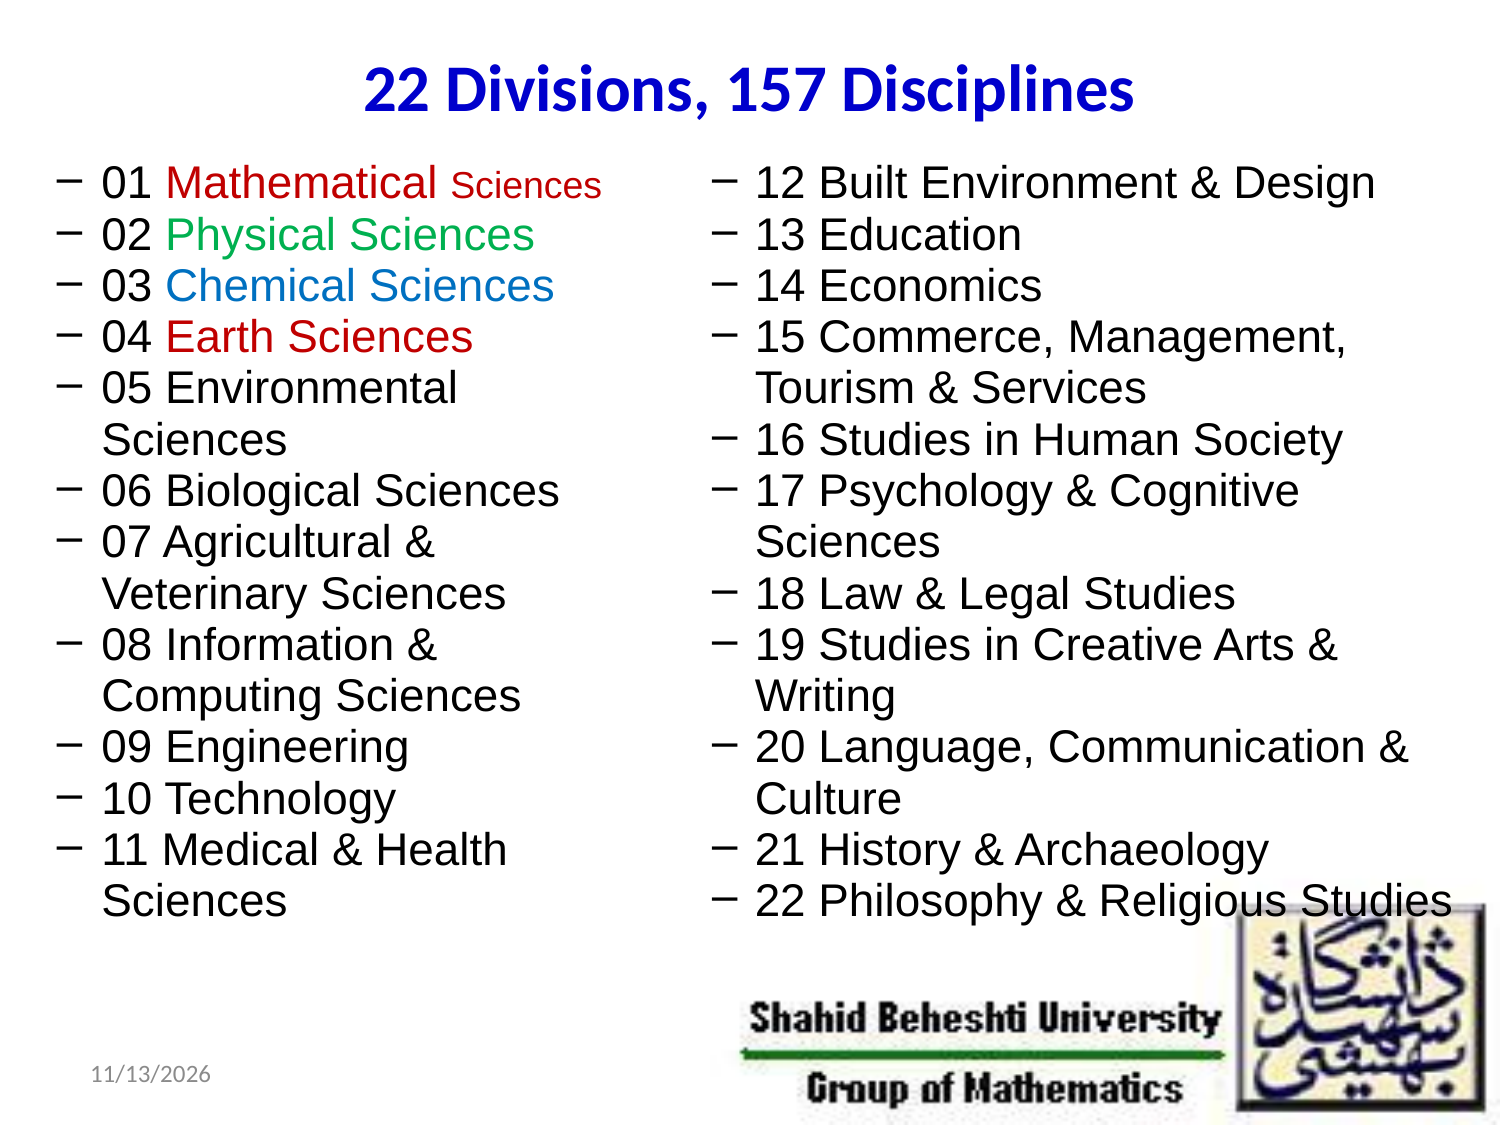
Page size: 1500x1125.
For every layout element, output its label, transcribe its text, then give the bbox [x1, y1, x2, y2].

list [75, 934, 1376, 1059]
picture [0, 0, 1500, 1125]
table_header 12 Built Environment & Design 13 Education 14 Economics 15 Commerce, Management, Tourism & Services 16 Studies in Human Society 17 Psychology & Cognitive Sciences 18 Law & Legal Studies 19 Studies in Creative Arts & Writing 20 Language, Communication & Culture 21 History & Archaeology 22 Philosophy & Religious Studies [622, 150, 1475, 934]
title 22 Divisions, 157 Disciplines [75, 32, 1425, 138]
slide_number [75, 1042, 425, 1103]
table_header 01 Mathematical Sciences 02 Physical Sciences 03 Chemical Sciences 04 Earth Sciences 05 Environmental Sciences 06 Biological Sciences 07 Agricultural & Veterinary Sciences 08 Information & Computing Sciences 09 Engineering 10 Technology 11 Medical & Health Sciences [13, 150, 622, 934]
